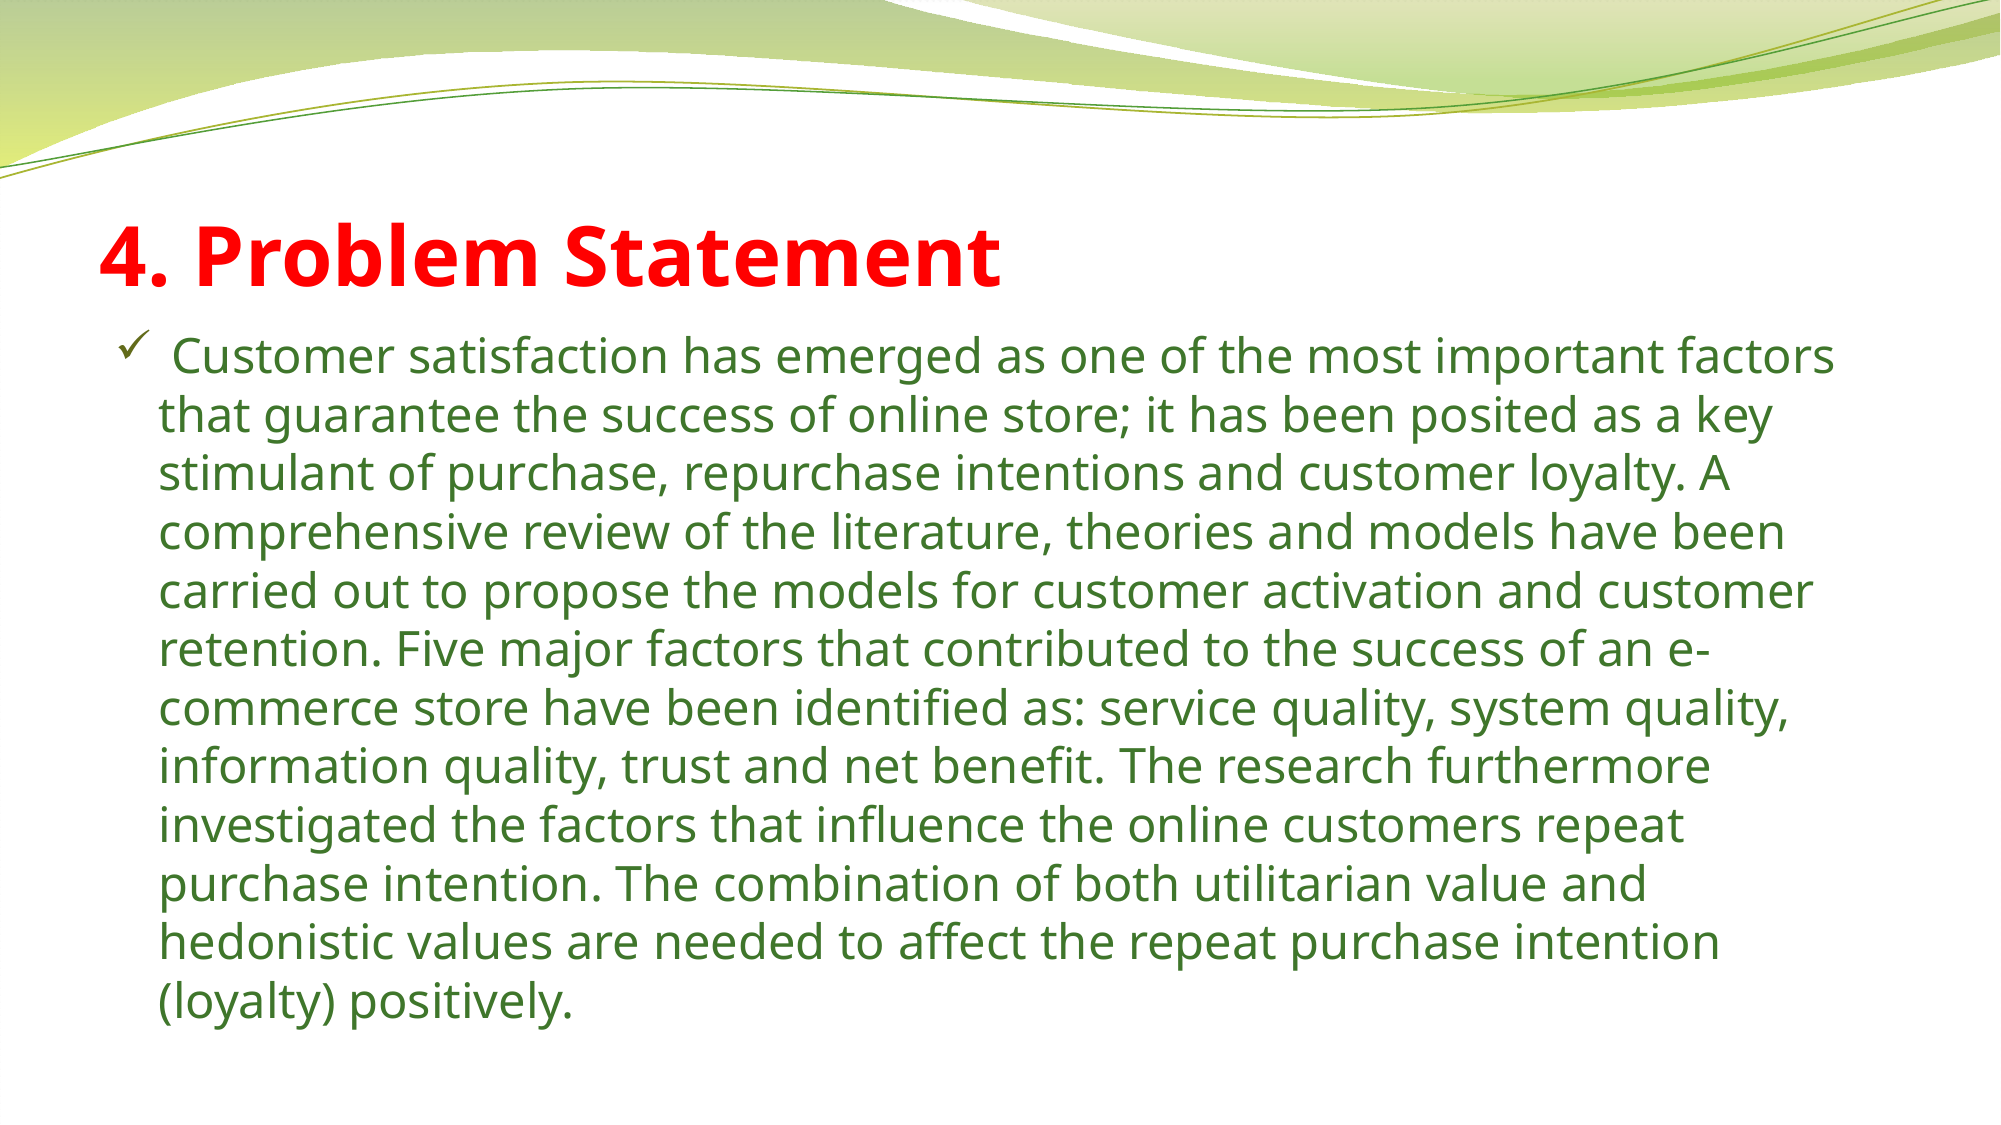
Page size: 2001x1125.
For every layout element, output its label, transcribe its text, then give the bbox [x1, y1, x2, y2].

list Customer satisfaction has emerged as one of the most important factors that guarantee the success of online store; it has been posited as a key stimulant of purchase, repurchase intentions and customer loyalty. A comprehensive review of the literature, theories and models have been carried out to propose the models for customer activation and customer retention. Five major factors that contributed to the success of an e-commerce store have been identified as: service quality, system quality, information quality, trust and net benefit. The research furthermore investigated the factors that influence the online customers repeat purchase intention. The combination of both utilitarian value and hedonistic values are needed to affect the repeat purchase intention (loyalty) positively. [99, 317, 1900, 1038]
title 4. Problem Statement [99, 115, 1900, 303]
